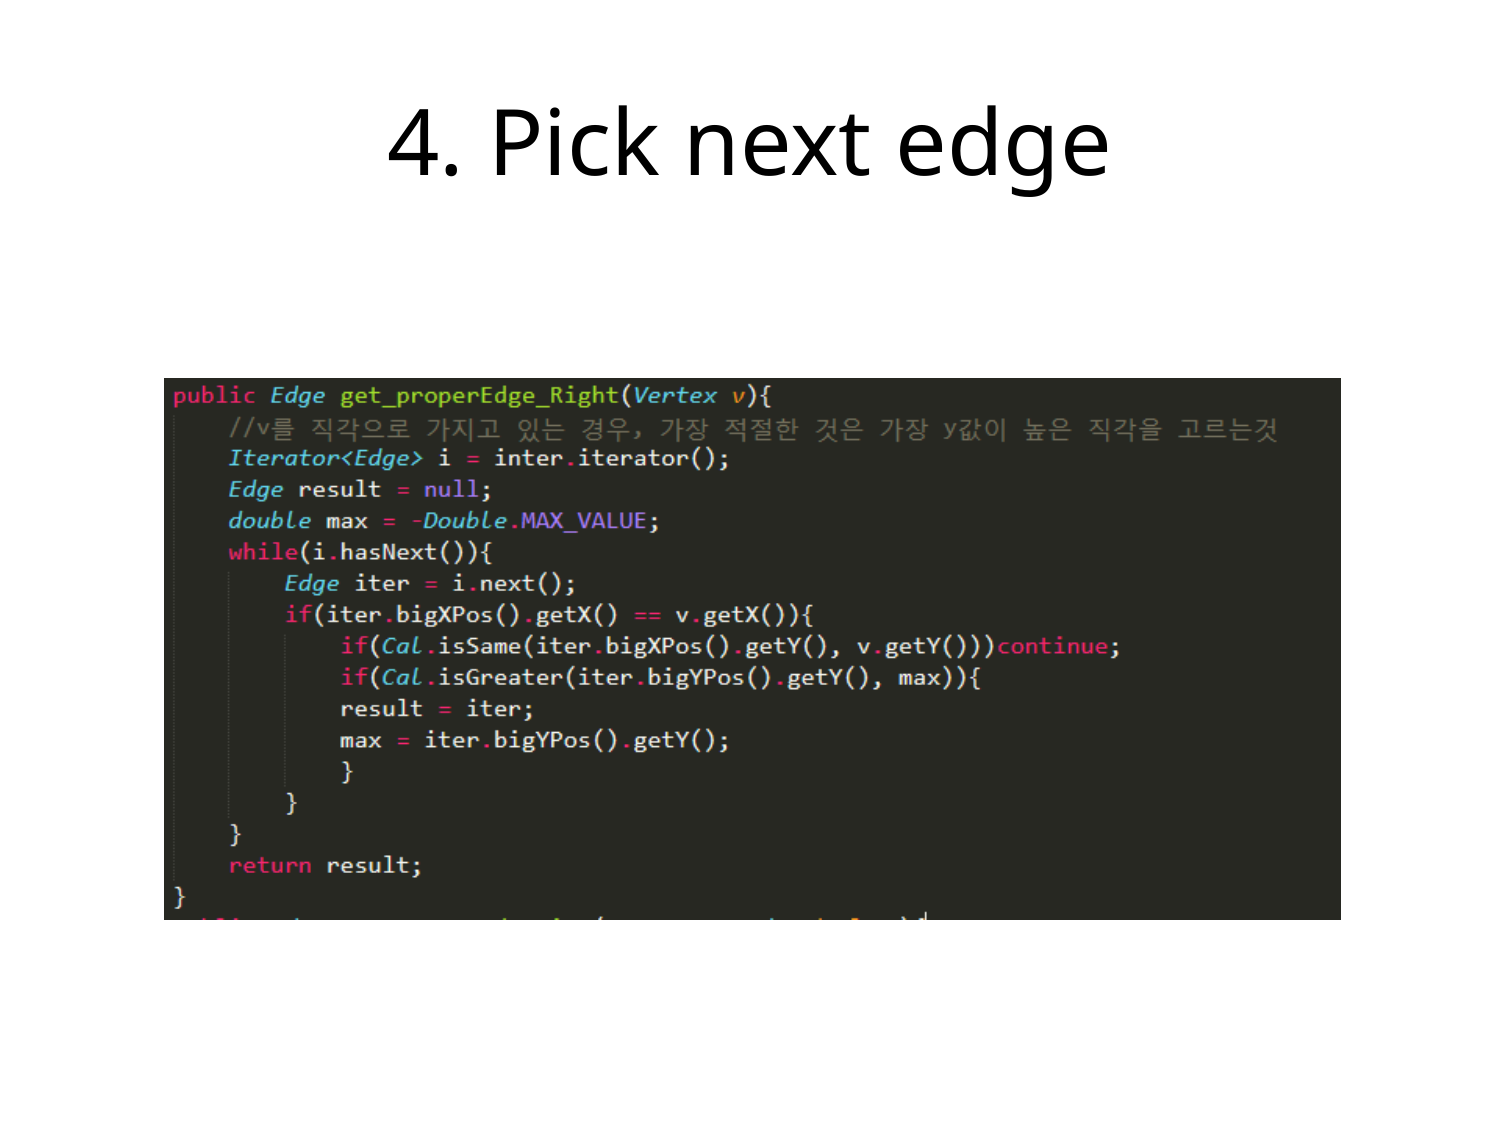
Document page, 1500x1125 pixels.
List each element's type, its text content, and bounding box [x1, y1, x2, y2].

title 4. Pick next edge [75, 45, 1425, 233]
picture [163, 378, 1341, 920]
